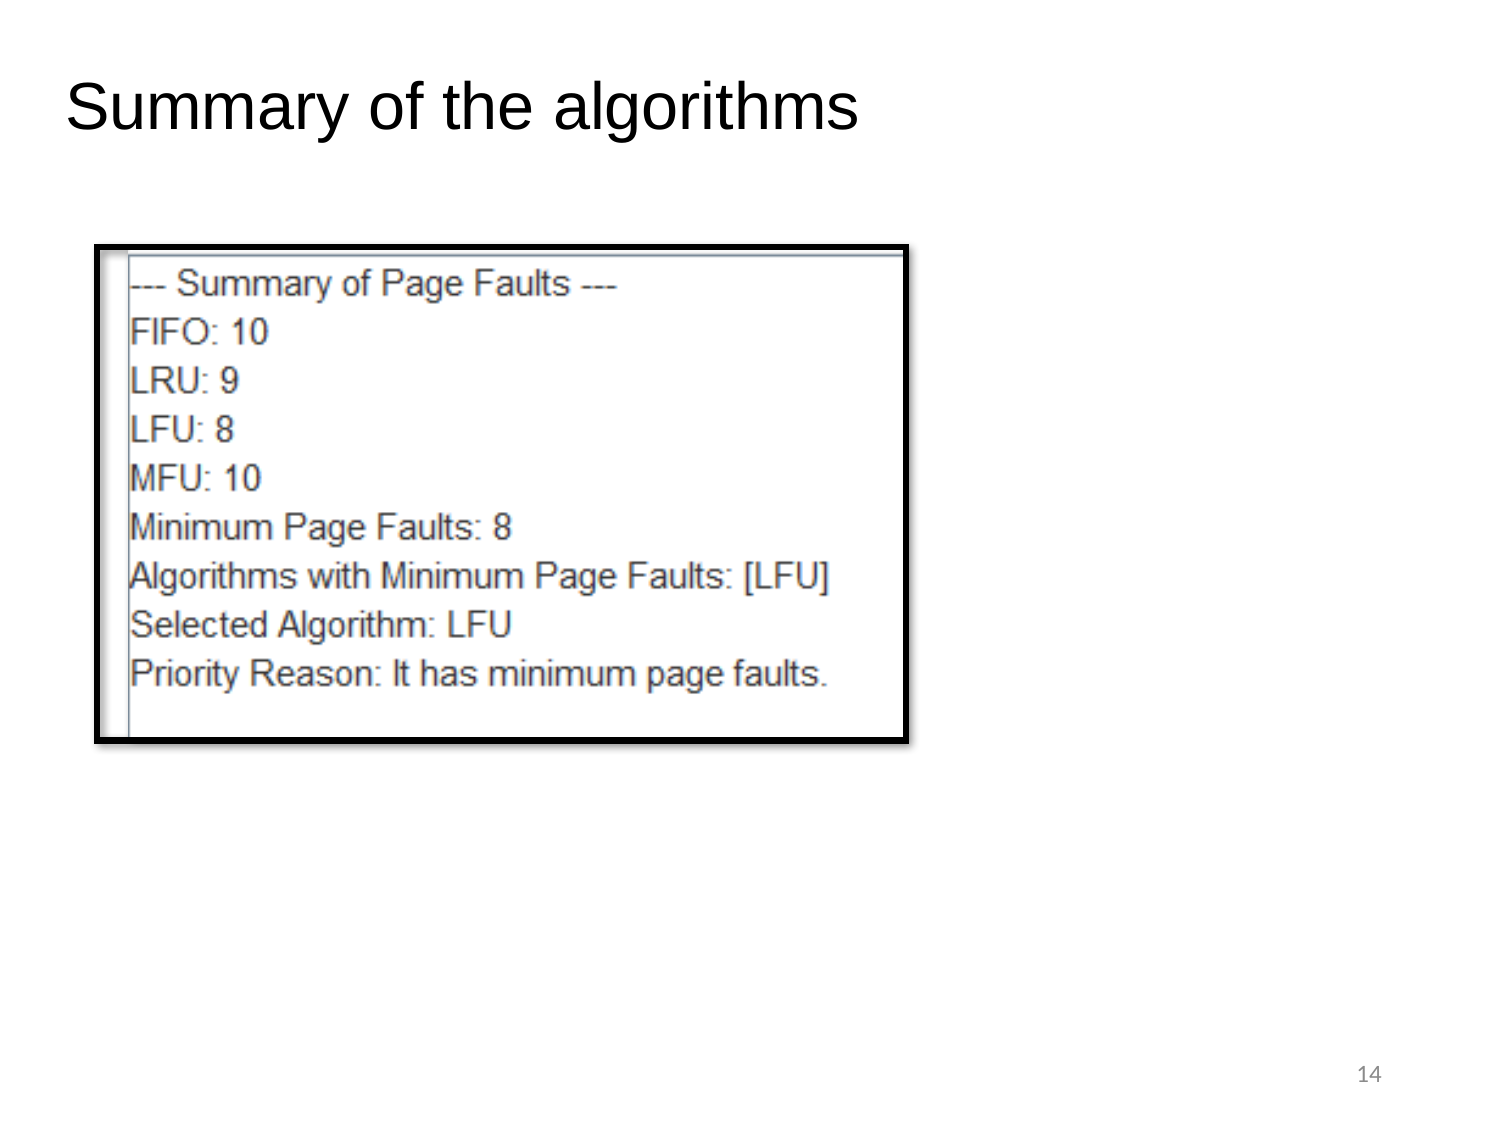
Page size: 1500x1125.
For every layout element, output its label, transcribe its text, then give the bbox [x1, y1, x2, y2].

slide_number 14 [1059, 1042, 1397, 1103]
picture [99, 249, 903, 738]
title Summary of the algorithms [50, 37, 1344, 178]
